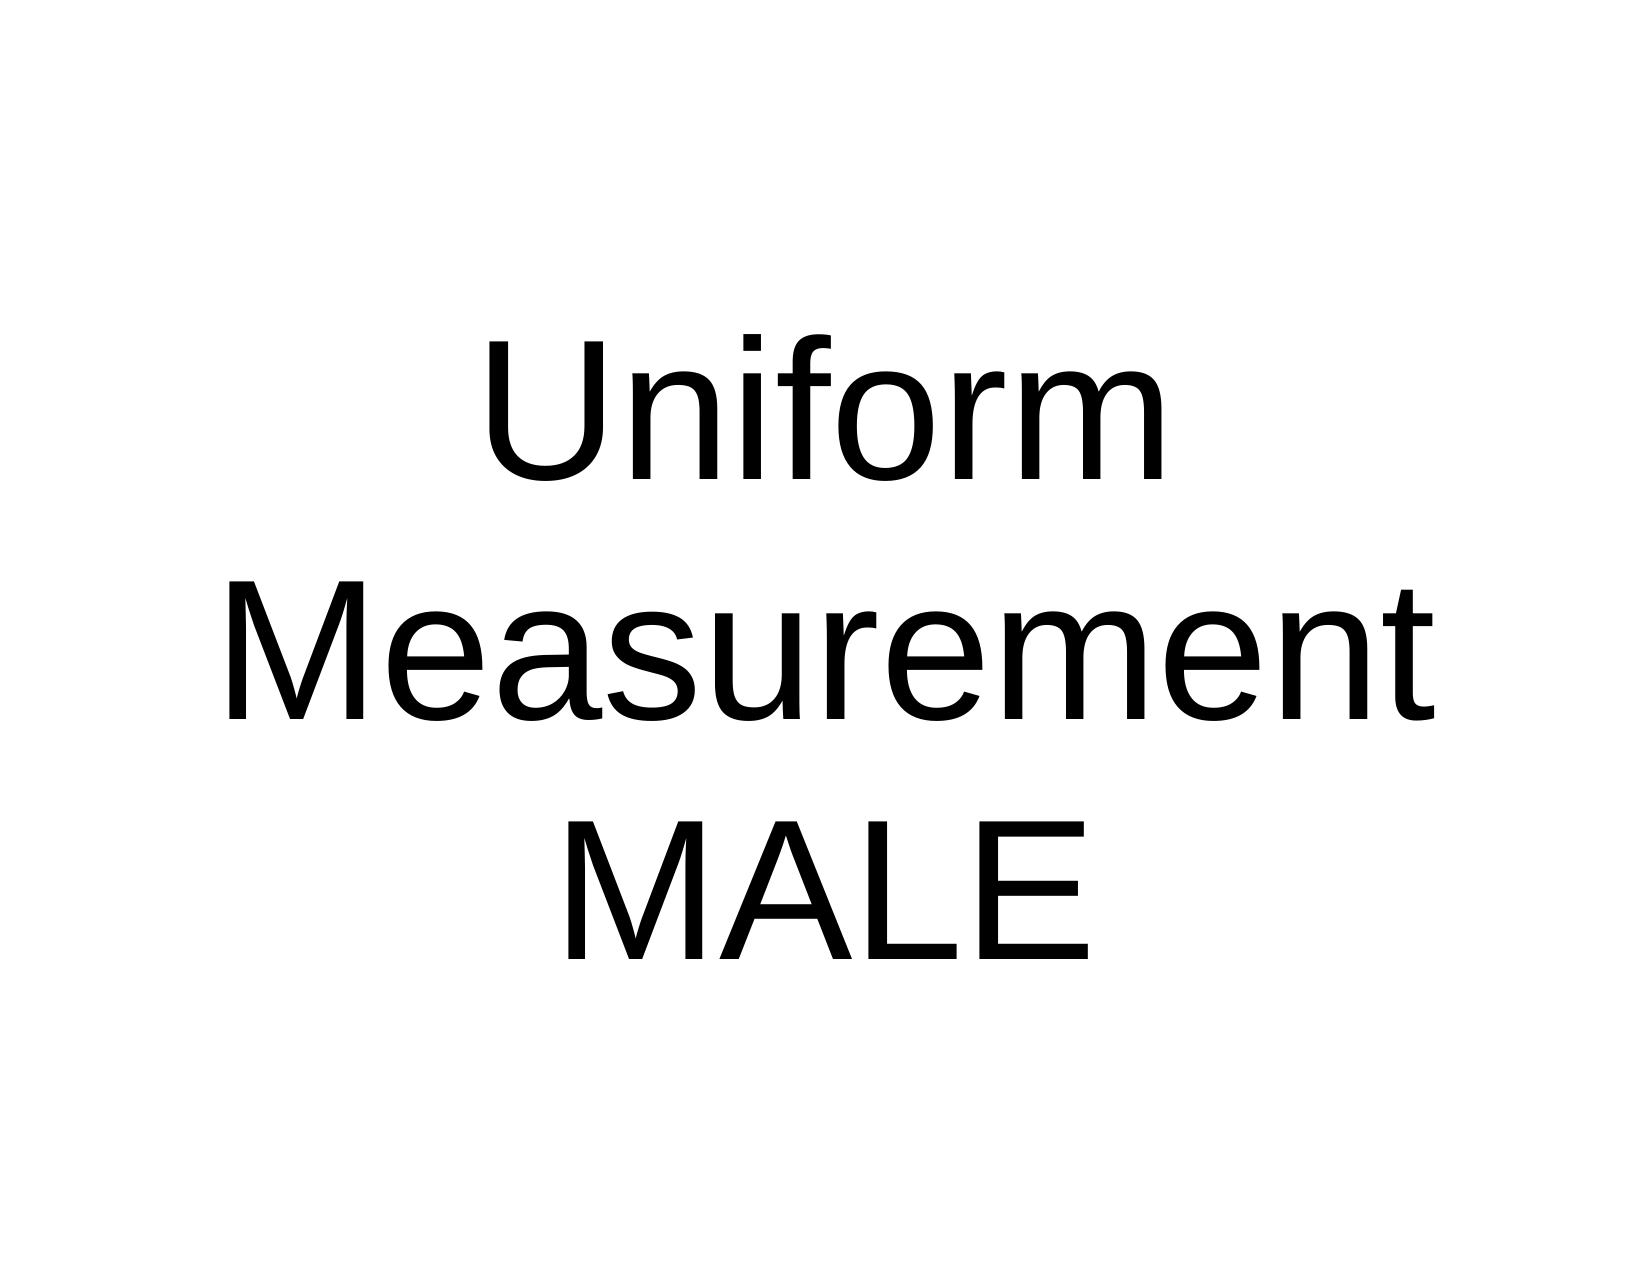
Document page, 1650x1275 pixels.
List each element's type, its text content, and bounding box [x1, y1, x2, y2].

title Uniform Measurement MALE [56, 256, 1594, 1018]
